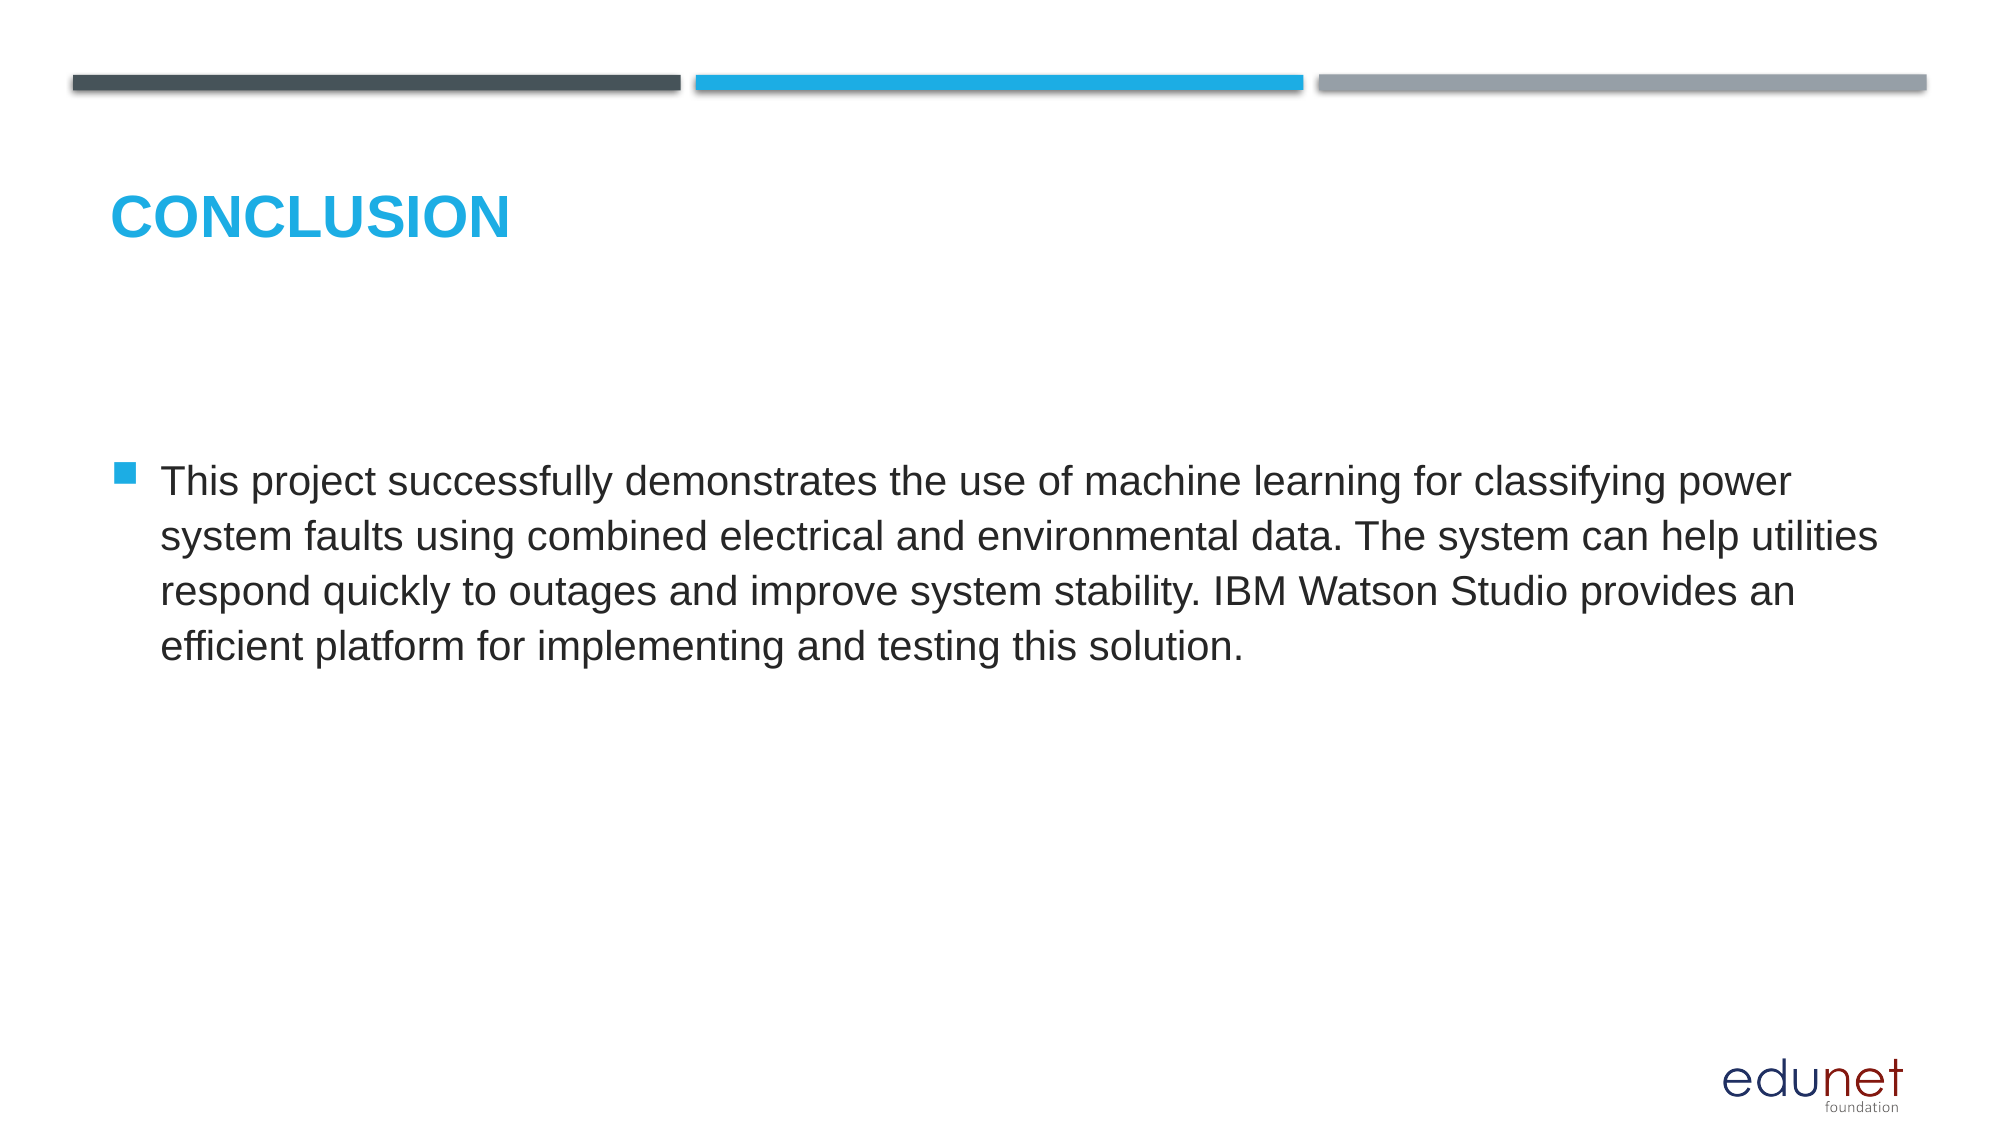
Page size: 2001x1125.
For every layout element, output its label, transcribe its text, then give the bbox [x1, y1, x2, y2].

title Conclusion [95, 170, 1905, 213]
picture [1719, 1056, 1905, 1116]
list This project successfully demonstrates the use of machine learning for classifying power system faults using combined electrical and environmental data. The system can help utilities respond quickly to outages and improve system stability. IBM Watson Studio provides an efficient platform for implementing and testing this solution. [95, 213, 1905, 981]
